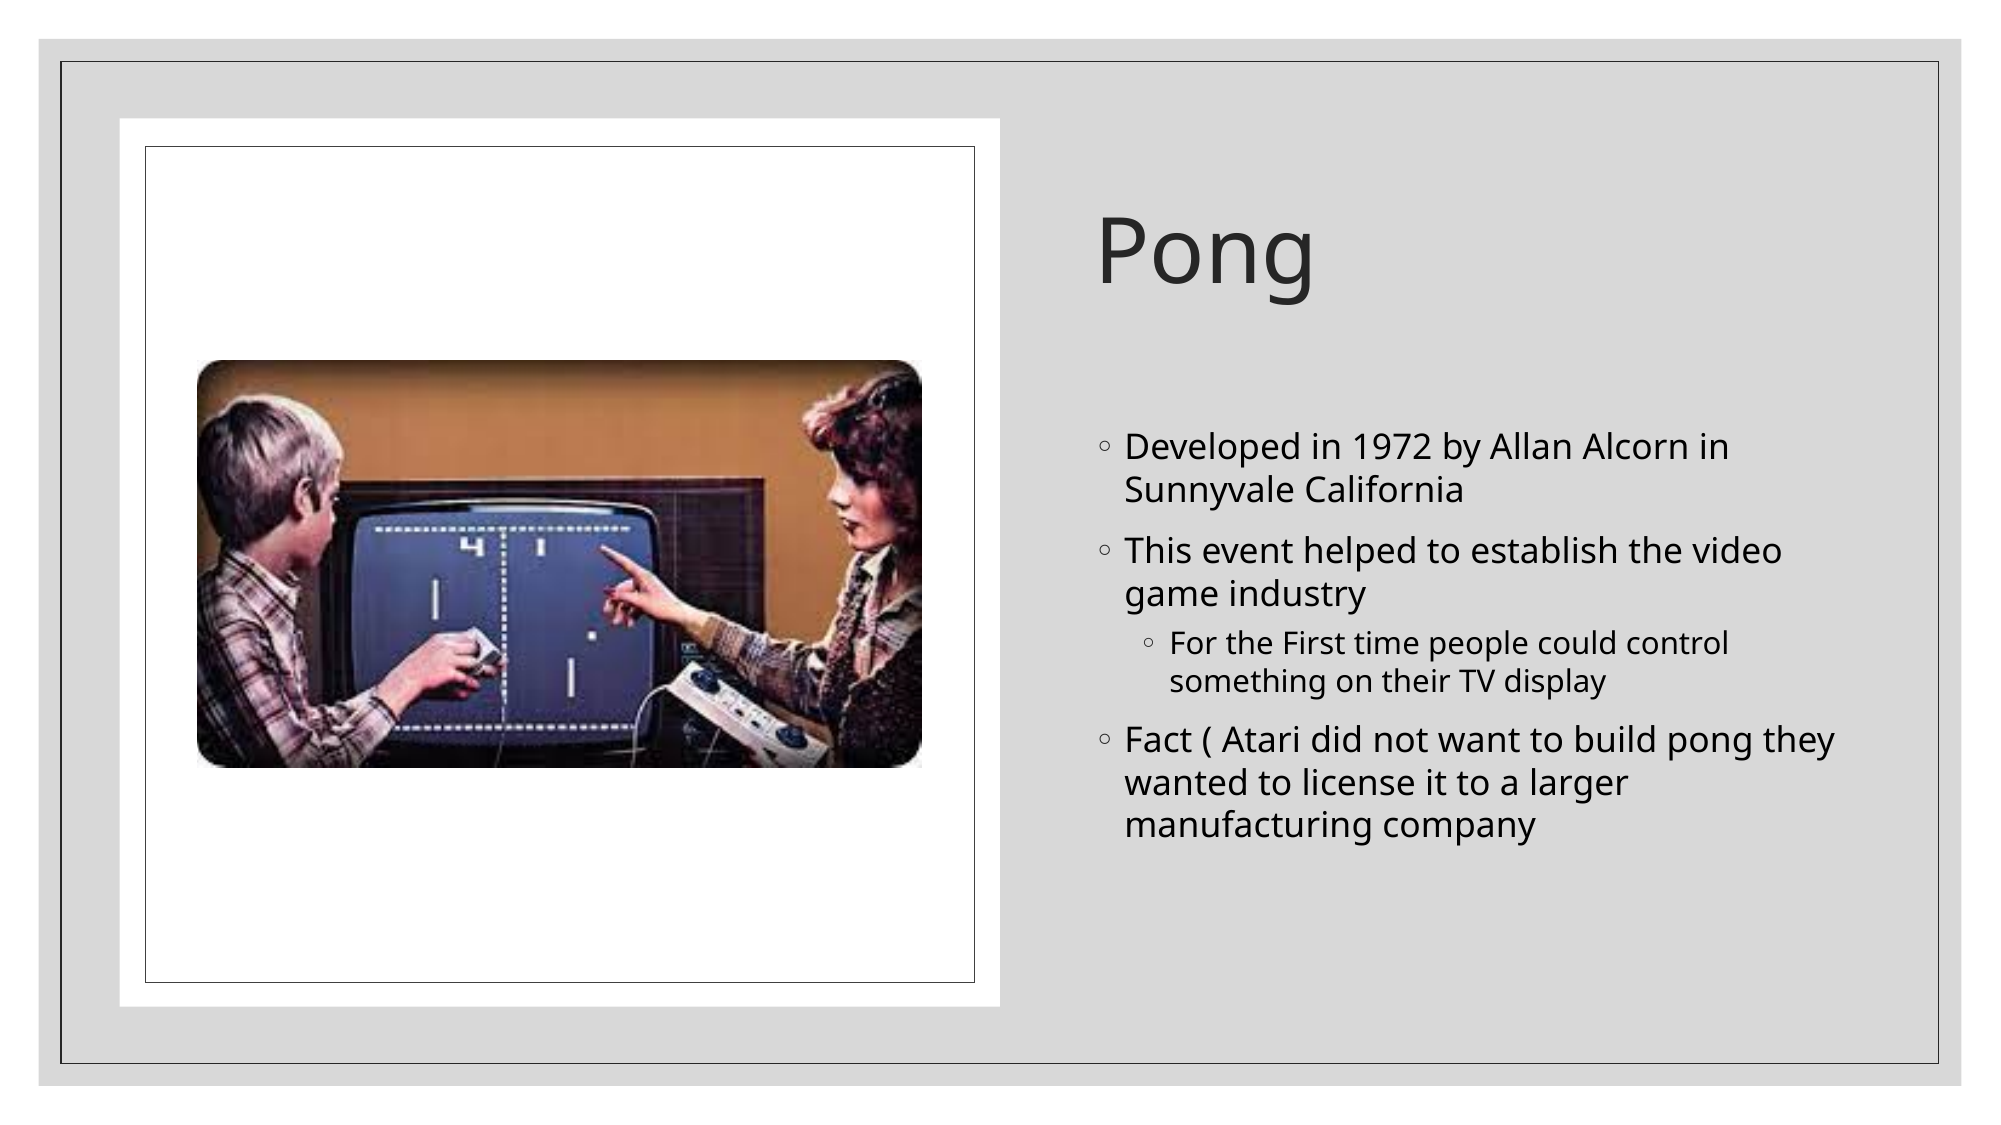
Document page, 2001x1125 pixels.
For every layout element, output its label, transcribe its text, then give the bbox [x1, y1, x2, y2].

text_box [119, 118, 1000, 1007]
title Pong [1079, 119, 1893, 390]
list Developed in 1972 by Allan Alcorn in Sunnyvale California This event helped to establish the video game industry For the First time people could control something on their TV display Fact ( Atari did not want to build pong they wanted to license it to a larger manufacturing company [1079, 416, 1893, 990]
picture [197, 360, 922, 768]
text_box [145, 146, 975, 983]
